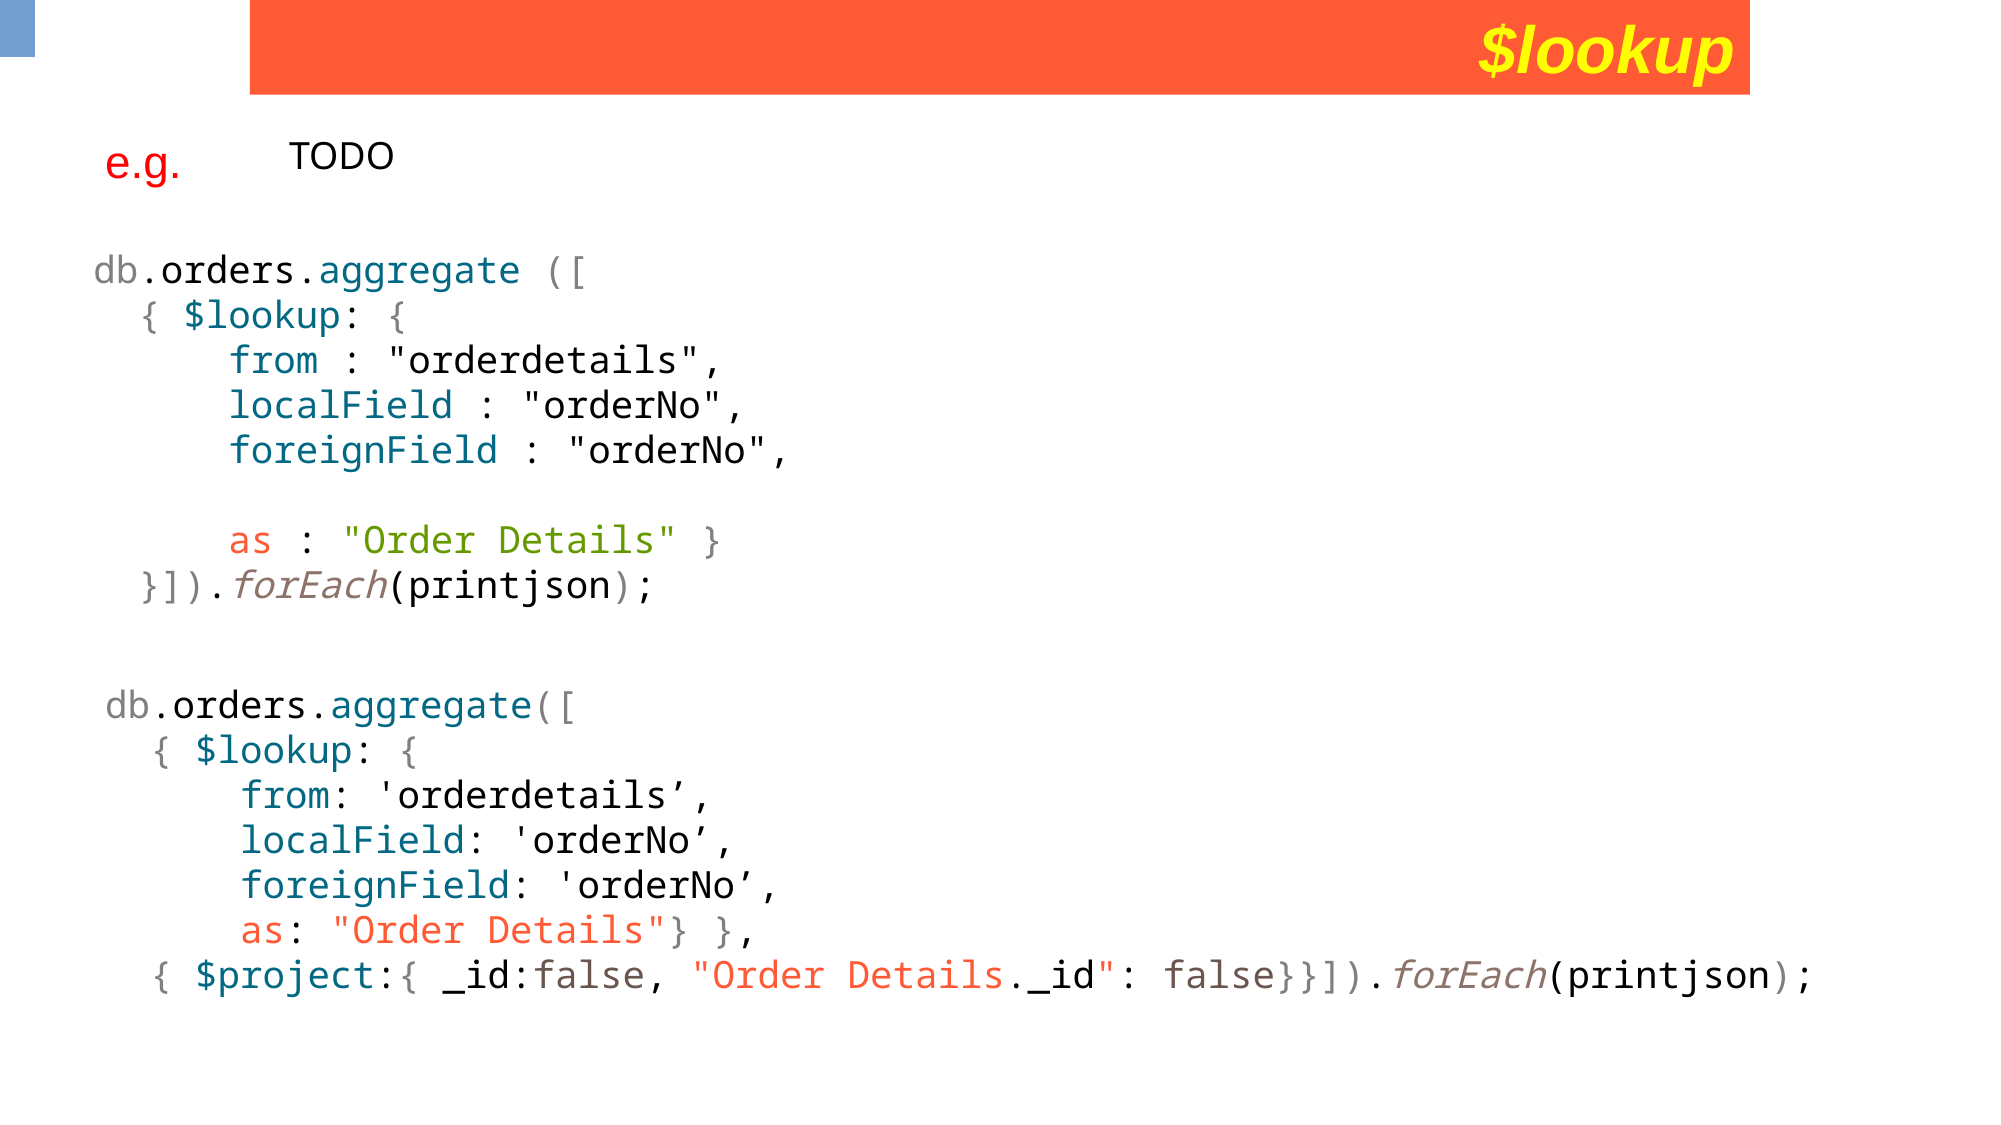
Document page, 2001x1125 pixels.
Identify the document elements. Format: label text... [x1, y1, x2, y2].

text_box db.orders.aggregate([ { $lookup: { from: 'orderdetails’, localField: 'orderNo’, foreignField: 'orderNo’, as: "Order Details"} }, { $project:{ _id:false, "Order Details._id": false}}]).forEach(printjson); [90, 673, 1934, 1004]
text_box $lookup [249, 0, 1750, 95]
text_box db.orders.aggregate ([ { $lookup: { from : "orderdetails", localField : "orderNo", foreignField : "orderNo", as : "Order Details" } }]).forEach(printjson); [78, 238, 1367, 614]
text_box TODO [274, 124, 1726, 185]
text_box e.g. [90, 125, 214, 196]
